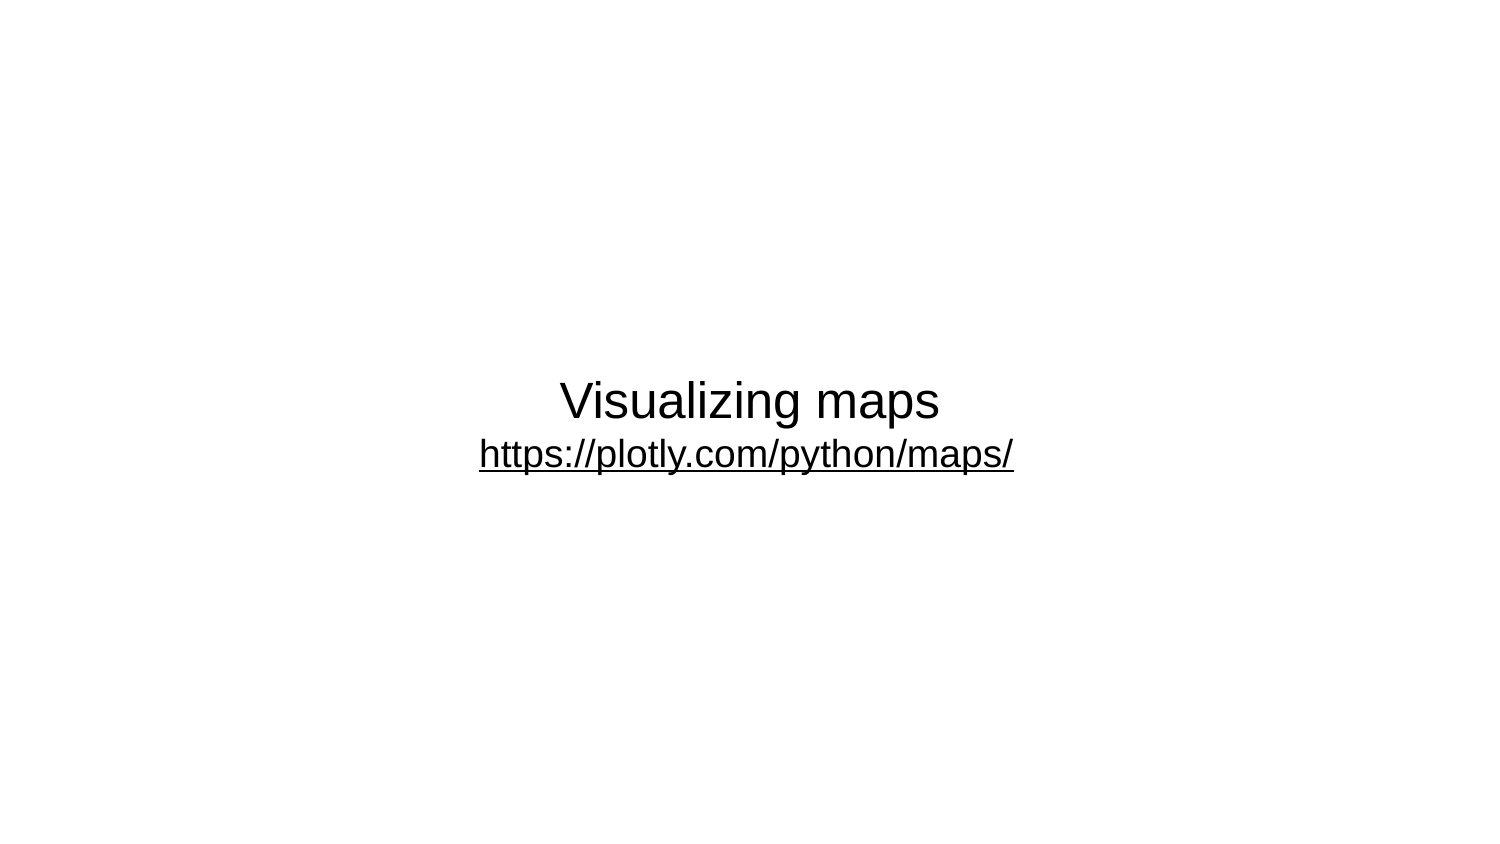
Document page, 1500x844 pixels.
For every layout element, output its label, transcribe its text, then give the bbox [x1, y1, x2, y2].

title Visualizing maps https://plotly.com/python/maps/ [51, 352, 1449, 491]
